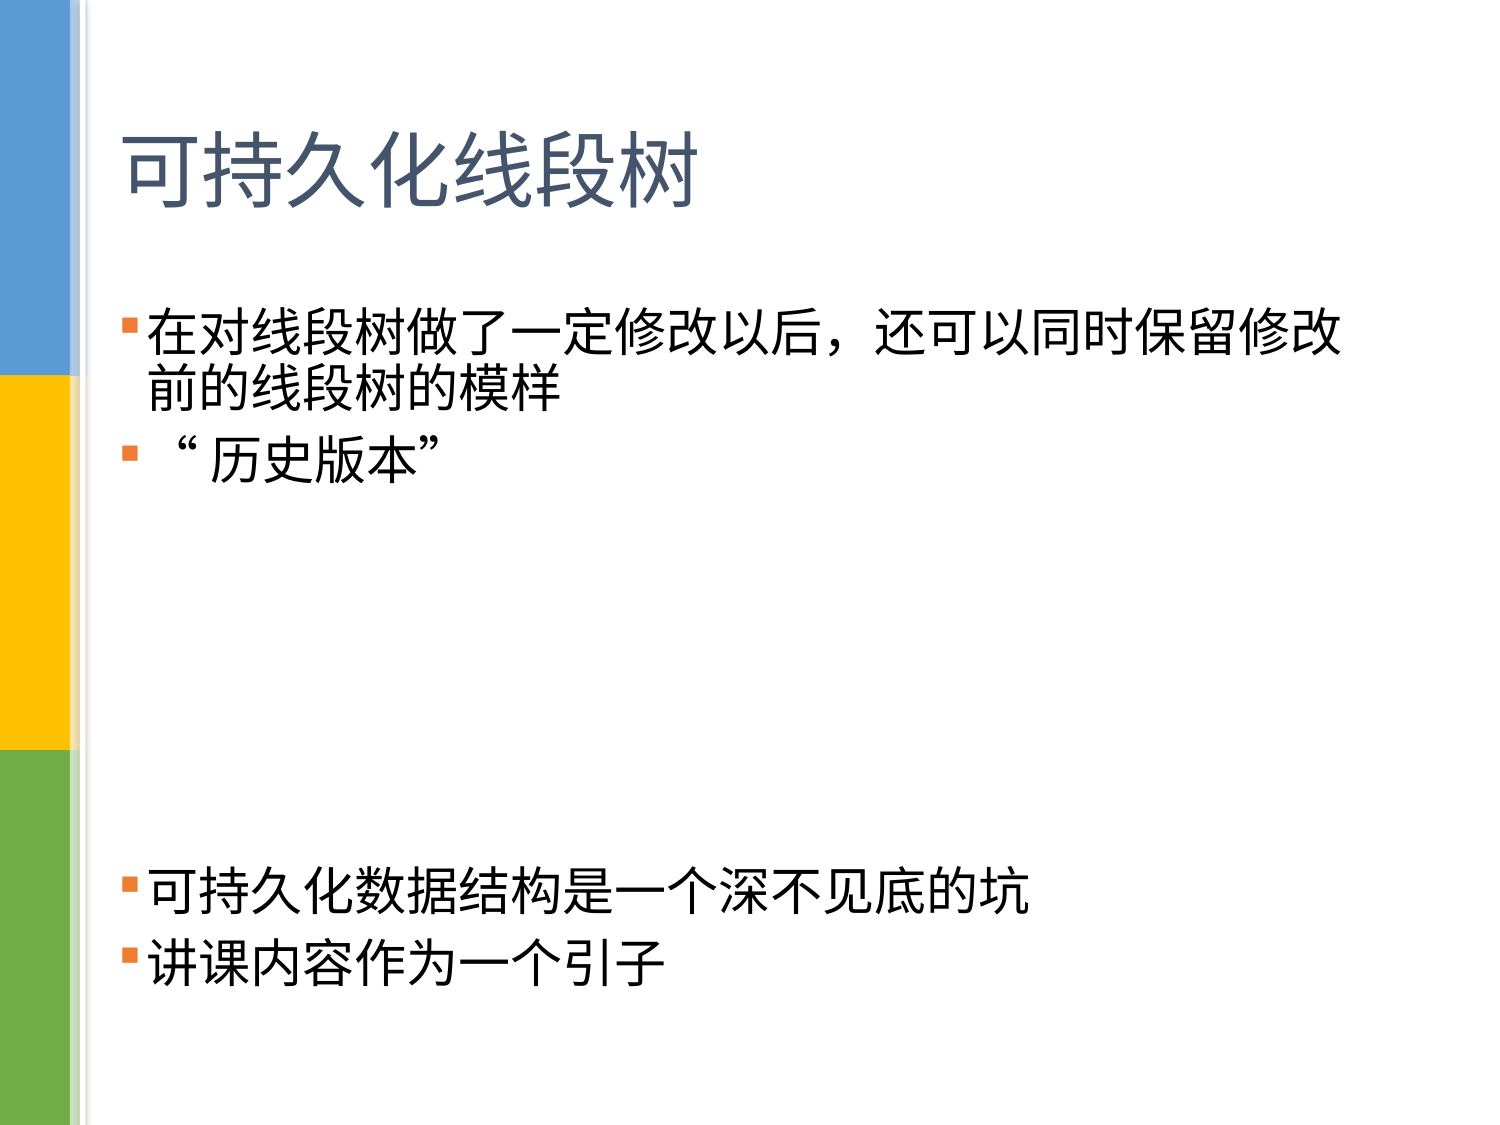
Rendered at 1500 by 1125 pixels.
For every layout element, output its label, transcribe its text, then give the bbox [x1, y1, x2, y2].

title 可持久化线段树 [103, 59, 1397, 278]
list 在对线段树做了一定修改以后，还可以同时保留修改前的线段树的模样 “历史版本” 可持久化数据结构是一个深不见底的坑 讲课内容作为一个引子 [103, 299, 1397, 1069]
